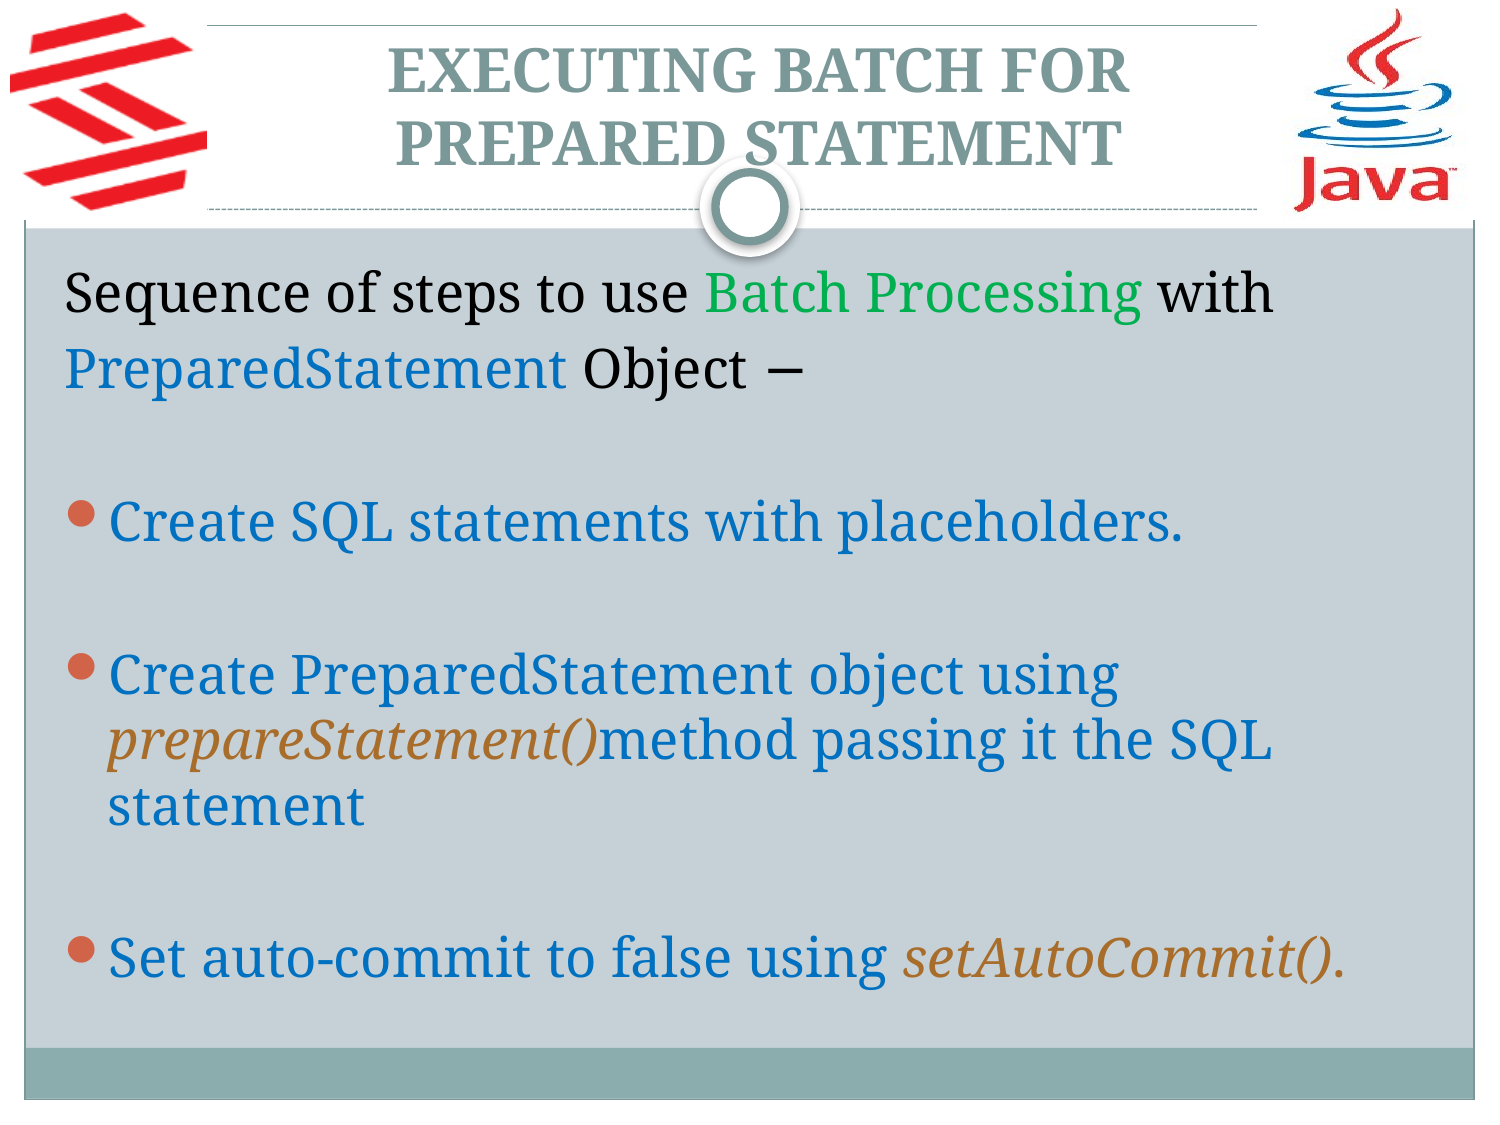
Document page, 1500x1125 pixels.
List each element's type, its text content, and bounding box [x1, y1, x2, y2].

list Sequence of steps to use Batch Processing with PreparedStatement Object − Create SQL statements with placeholders. Create PreparedStatement object using prepareStatement()method passing it the SQL statement Set auto-commit to false using setAutoCommit(). [49, 250, 1445, 1001]
title EXECUTING BATCH FOR PREPARED STATEMENT [213, 23, 1250, 186]
picture [1257, 0, 1483, 221]
picture [10, 11, 207, 221]
